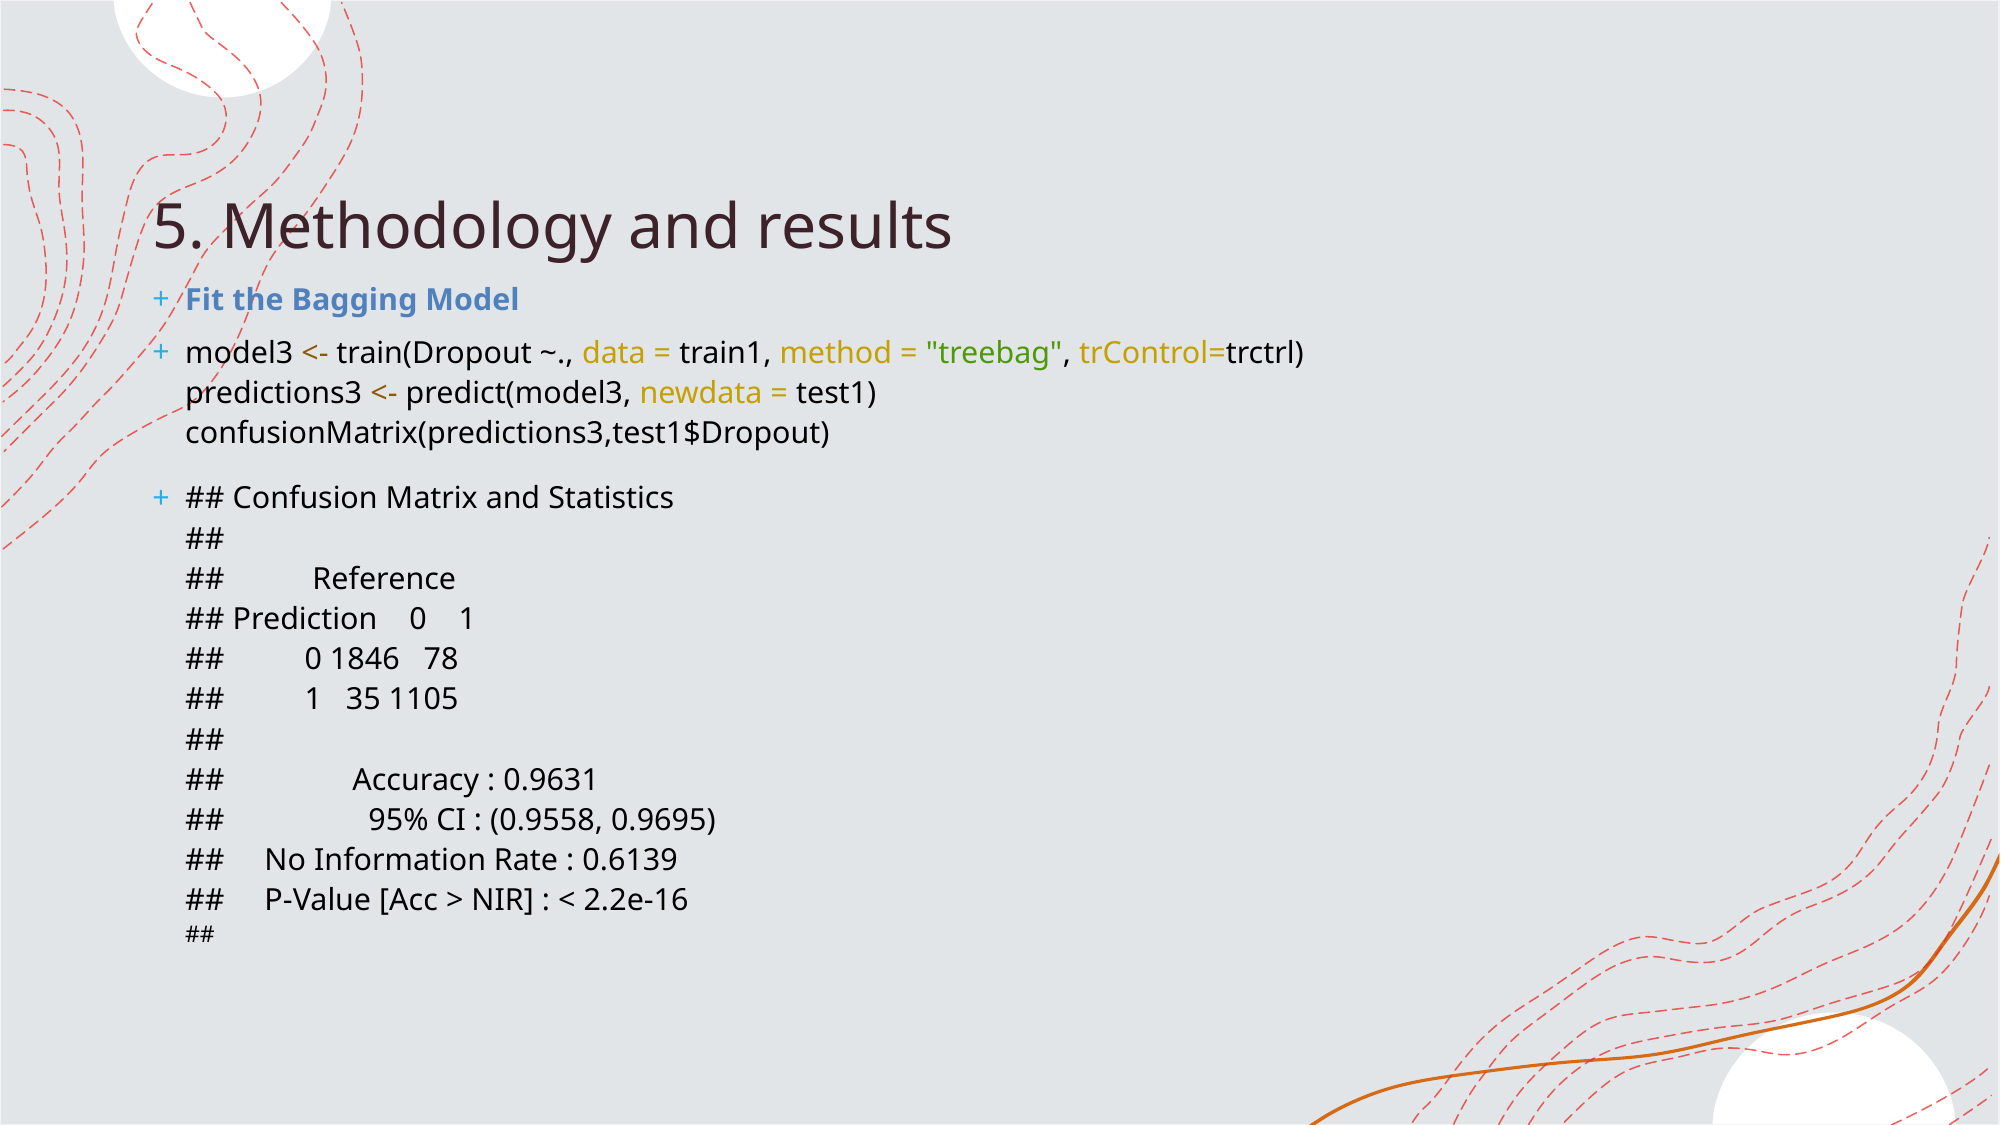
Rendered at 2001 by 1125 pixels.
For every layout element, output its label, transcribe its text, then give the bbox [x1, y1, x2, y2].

list Fit the Bagging Model model3 <- train(Dropout ~., data = train1, method = "treebag", trControl=trctrl) predictions3 <- predict(model3, newdata = test1) confusionMatrix(predictions3,test1$Dropout) ## Confusion Matrix and Statistics ## ## Reference ## Prediction 0 1 ## 0 1846 78 ## 1 35 1105 ## ## Accuracy : 0.9631 ## 95% CI : (0.9558, 0.9695) ## No Information Rate : 0.6139 ## P-Value [Acc > NIR] : < 2.2e-16 ## [137, 268, 1863, 1083]
title 5. Methodology and results [137, 141, 1863, 268]
